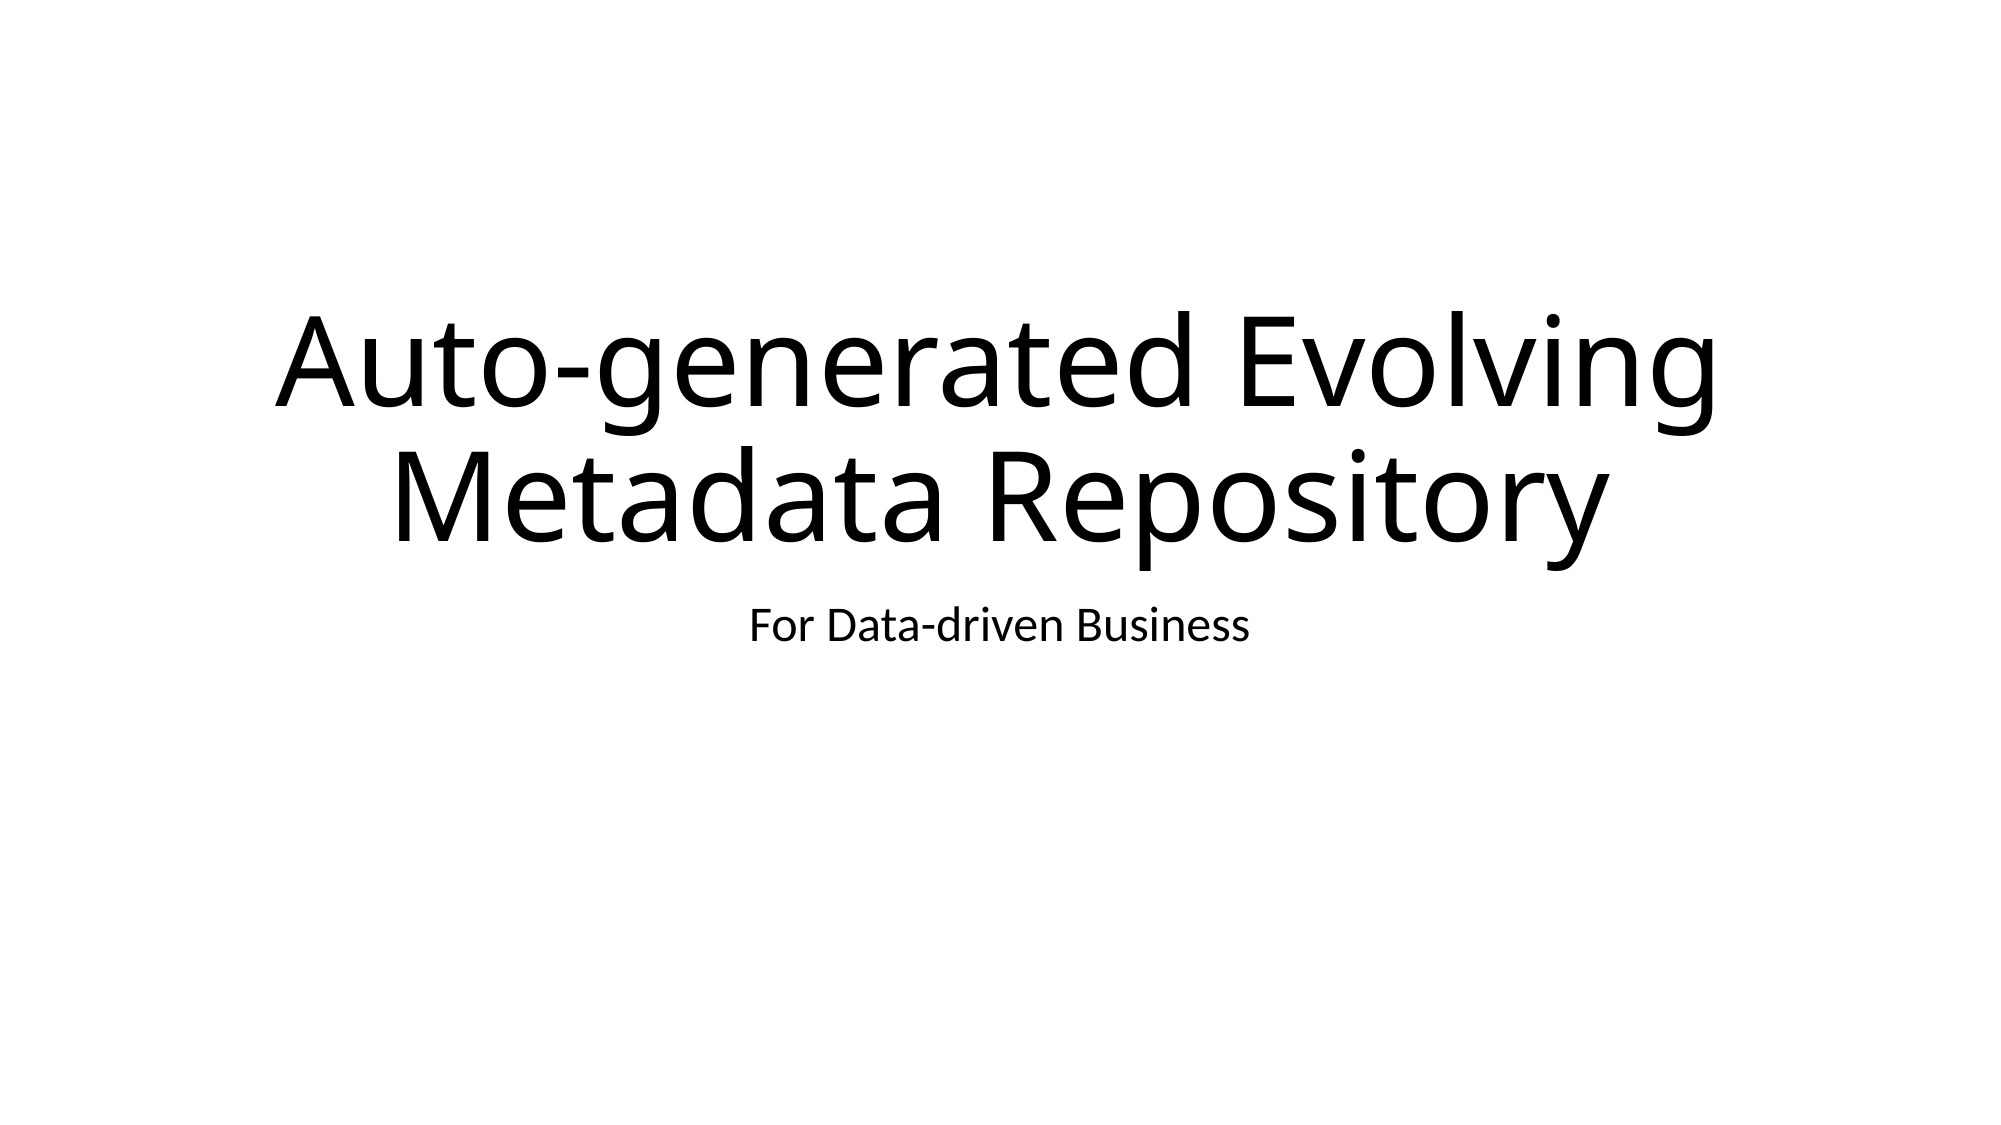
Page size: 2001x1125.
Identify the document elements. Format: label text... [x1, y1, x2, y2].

title Auto-generated Evolving Metadata Repository [249, 184, 1750, 576]
subtitle For Data-driven Business [249, 590, 1750, 863]
